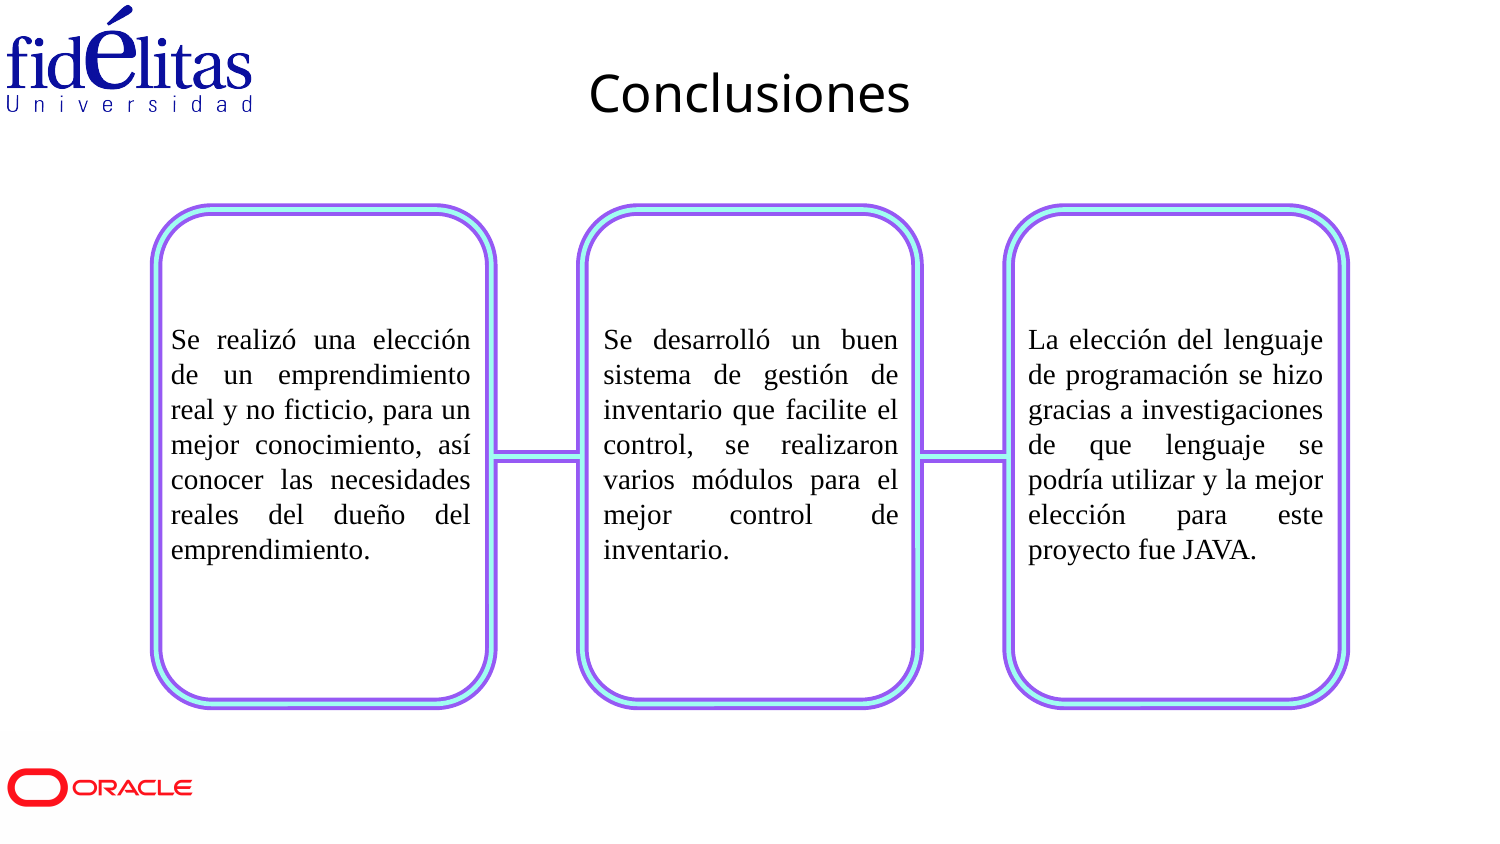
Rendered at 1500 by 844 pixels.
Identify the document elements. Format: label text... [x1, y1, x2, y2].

title Conclusiones [84, 49, 1416, 134]
text_box Se realizó una elección de un emprendimiento real y no ficticio, para un mejor conocimiento, así conocer las necesidades reales del dueño del emprendimiento. [156, 312, 486, 573]
text_box La elección del lenguaje de programación se hizo gracias a investigaciones de que lenguaje se podría utilizar y la mejor elección para este proyecto fue JAVA. [1013, 312, 1339, 573]
picture [0, 0, 260, 116]
text_box [1008, 209, 1344, 704]
text_box [582, 209, 918, 704]
picture [0, 731, 201, 844]
text_box Se desarrolló un buen sistema de gestión de inventario que facilite el control, se realizaron varios módulos para el mejor control de inventario. [588, 312, 914, 573]
text_box [156, 209, 492, 704]
